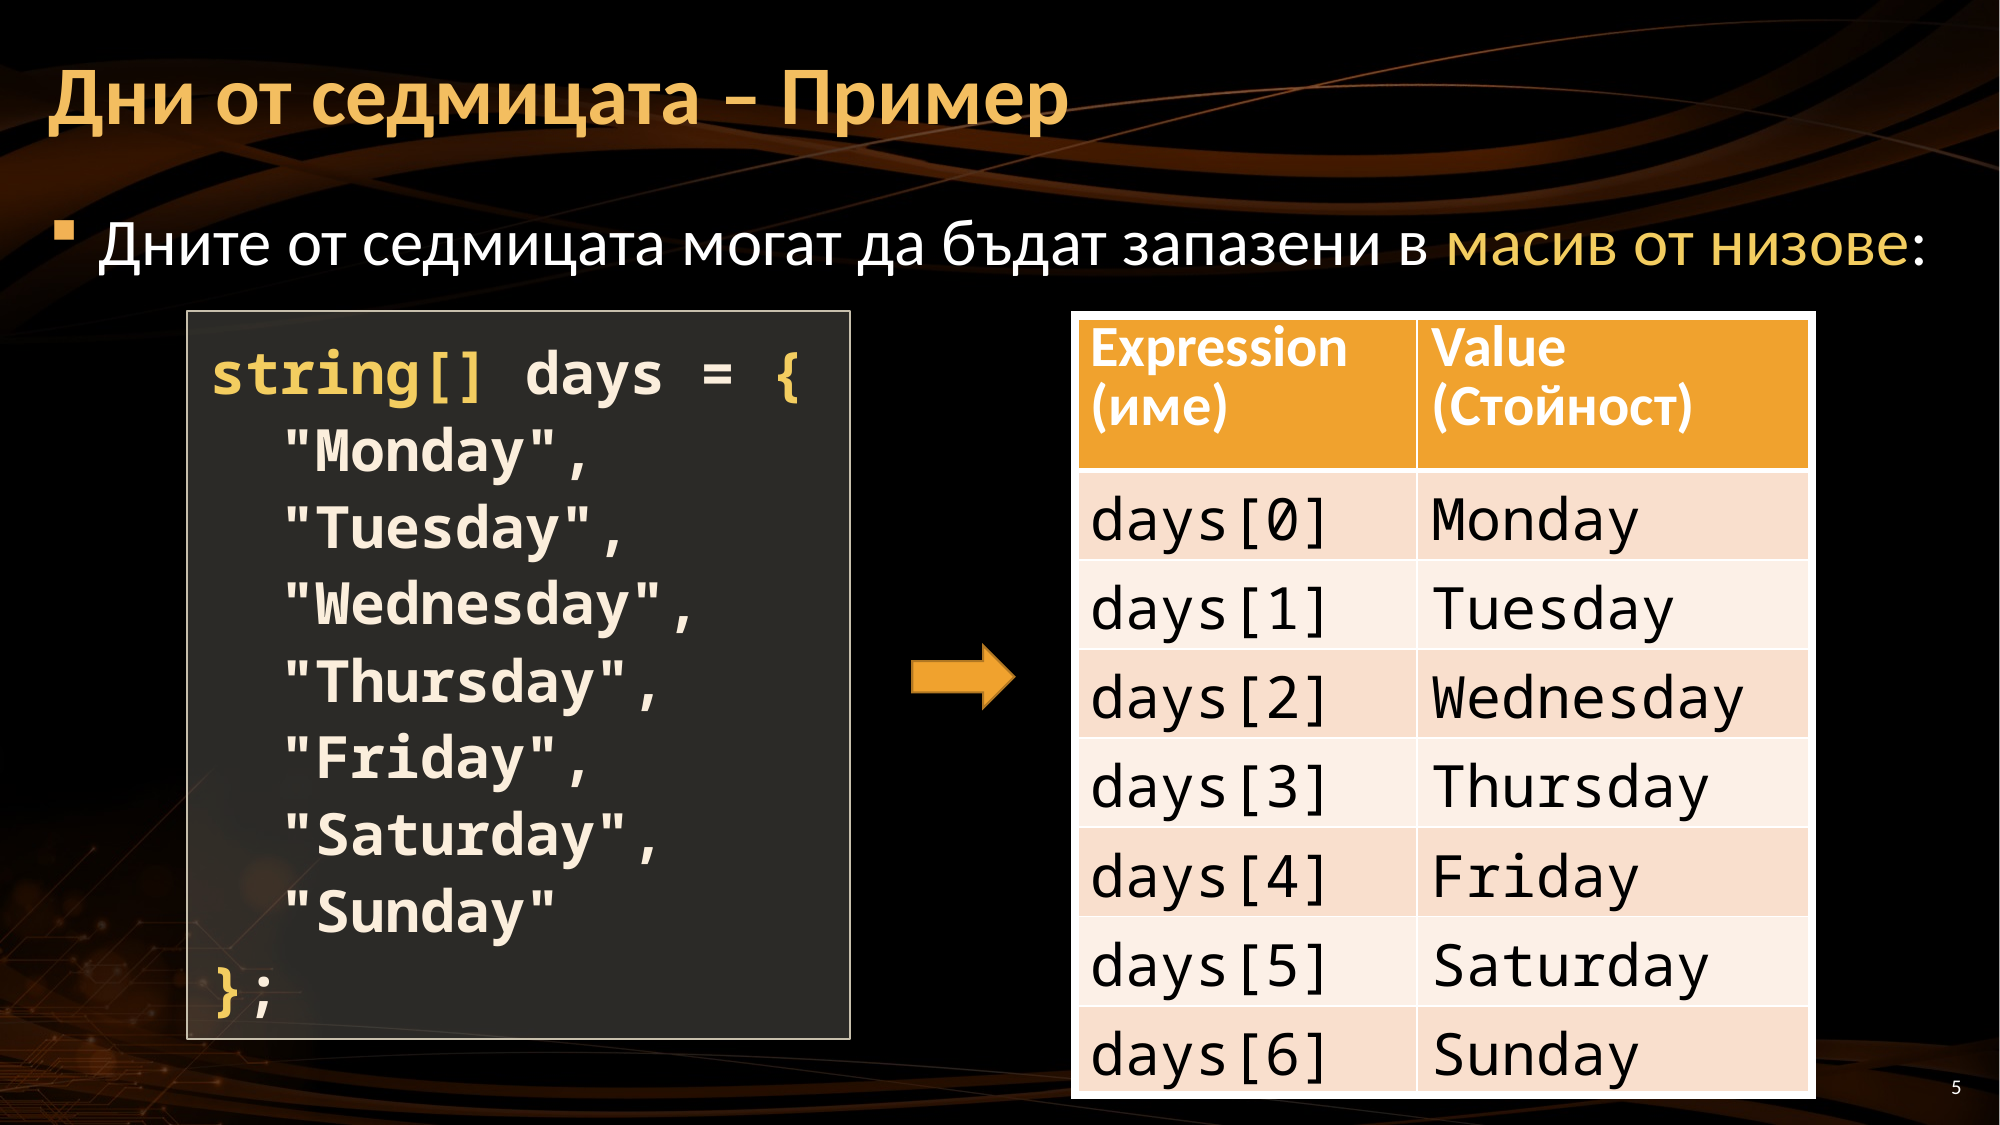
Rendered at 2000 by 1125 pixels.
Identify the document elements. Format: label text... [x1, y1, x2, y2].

table_cell Wednesday [1418, 650, 1808, 737]
table_cell Sunday [1418, 1007, 1808, 1091]
table_cell days[0] [1079, 473, 1416, 559]
table_cell Thursday [1418, 739, 1808, 826]
list Дните от седмицата могат да бъдат запазени в масив от низове: [31, 189, 1968, 1103]
table_header Value (Стойност) [1418, 320, 1808, 468]
table_cell Monday [1418, 473, 1808, 559]
table_cell days[6] [1079, 1007, 1416, 1091]
table_cell days[2] [1079, 650, 1416, 737]
table_cell Saturday [1418, 917, 1808, 1005]
table_cell days[4] [1079, 828, 1416, 916]
title Дни от седмицата – Пример [30, 6, 1968, 189]
text_box [911, 642, 1016, 711]
table_cell Tuesday [1418, 561, 1808, 648]
table_header Expression (име) [1079, 320, 1416, 468]
table_cell Friday [1418, 828, 1808, 916]
slide_number 5 [1897, 1070, 1968, 1103]
picture [0, 0, 2000, 1125]
table_cell days[5] [1079, 917, 1416, 1005]
table_cell days[3] [1079, 739, 1416, 826]
text_box string[] days = { "Monday", "Tuesday", "Wednesday", "Thursday", "Friday", "Saturday", "Sunday" }; [187, 311, 850, 1040]
table_cell days[1] [1079, 561, 1416, 648]
